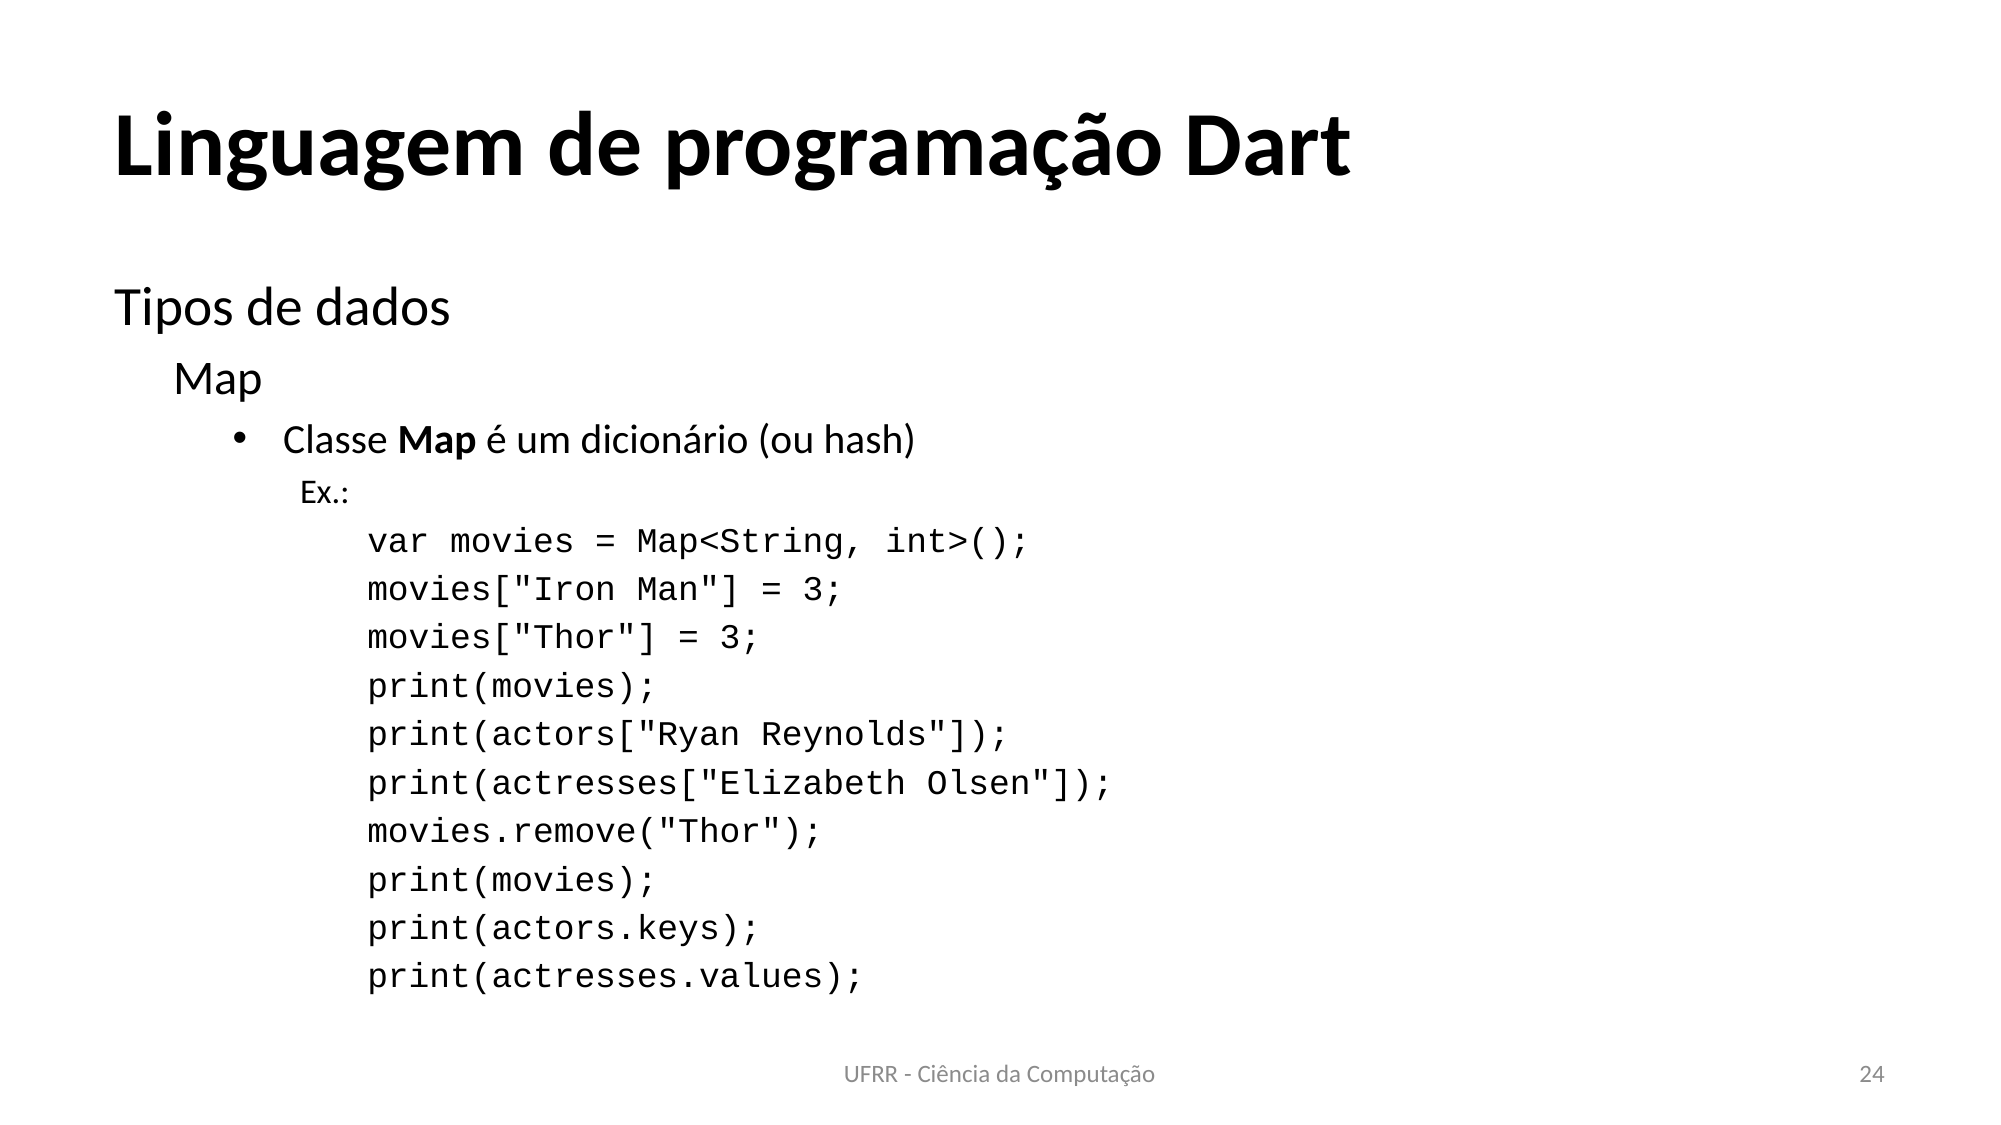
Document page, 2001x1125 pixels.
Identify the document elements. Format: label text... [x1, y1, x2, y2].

slide_number 24 [1433, 1042, 1900, 1103]
list Tipos de dados Map Classe Map é um dicionário (ou hash) Ex.: var movies = Map<String, int>(); movies["Iron Man"] = 3; movies["Thor"] = 3; print(movies); print(actors["Ryan Reynolds"]); print(actresses["Elizabeth Olsen"]); movies.remove("Thor"); print(movies); print(actors.keys); print(actresses.values); [99, 262, 1900, 1005]
footer UFRR - Ciência da Computação [683, 1042, 1317, 1103]
title Linguagem de programação Dart [99, 45, 1900, 233]
